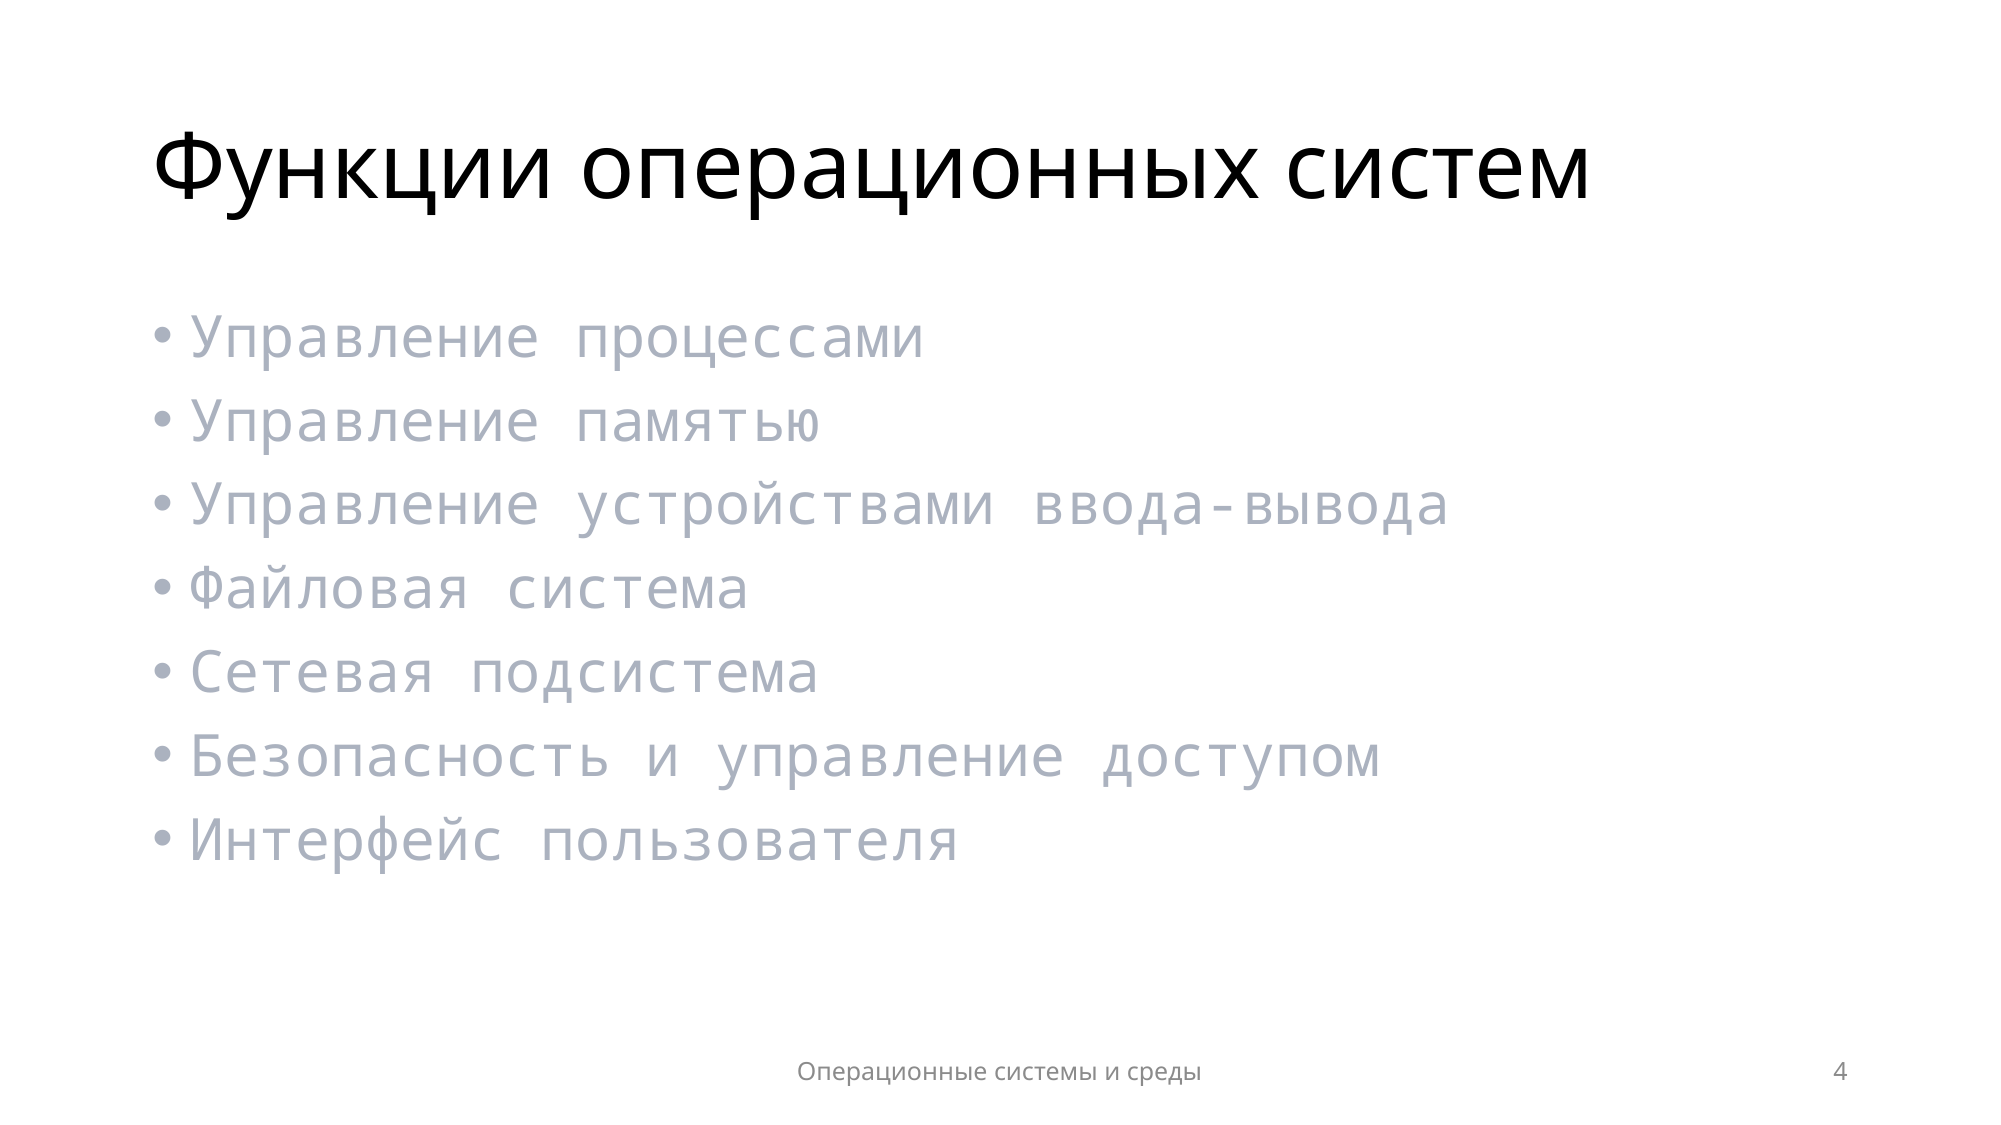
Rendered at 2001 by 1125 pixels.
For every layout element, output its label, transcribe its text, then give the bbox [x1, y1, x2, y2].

list Управление процессами Управление памятью Управление устройствами ввода-вывода Файловая система Сетевая подсистема Безопасность и управление доступом Интерфейс пользователя [137, 299, 1863, 1014]
title Функции операционных систем [137, 59, 1863, 278]
slide_number 4 [1412, 1042, 1863, 1103]
footer Операционные системы и среды [662, 1042, 1338, 1103]
